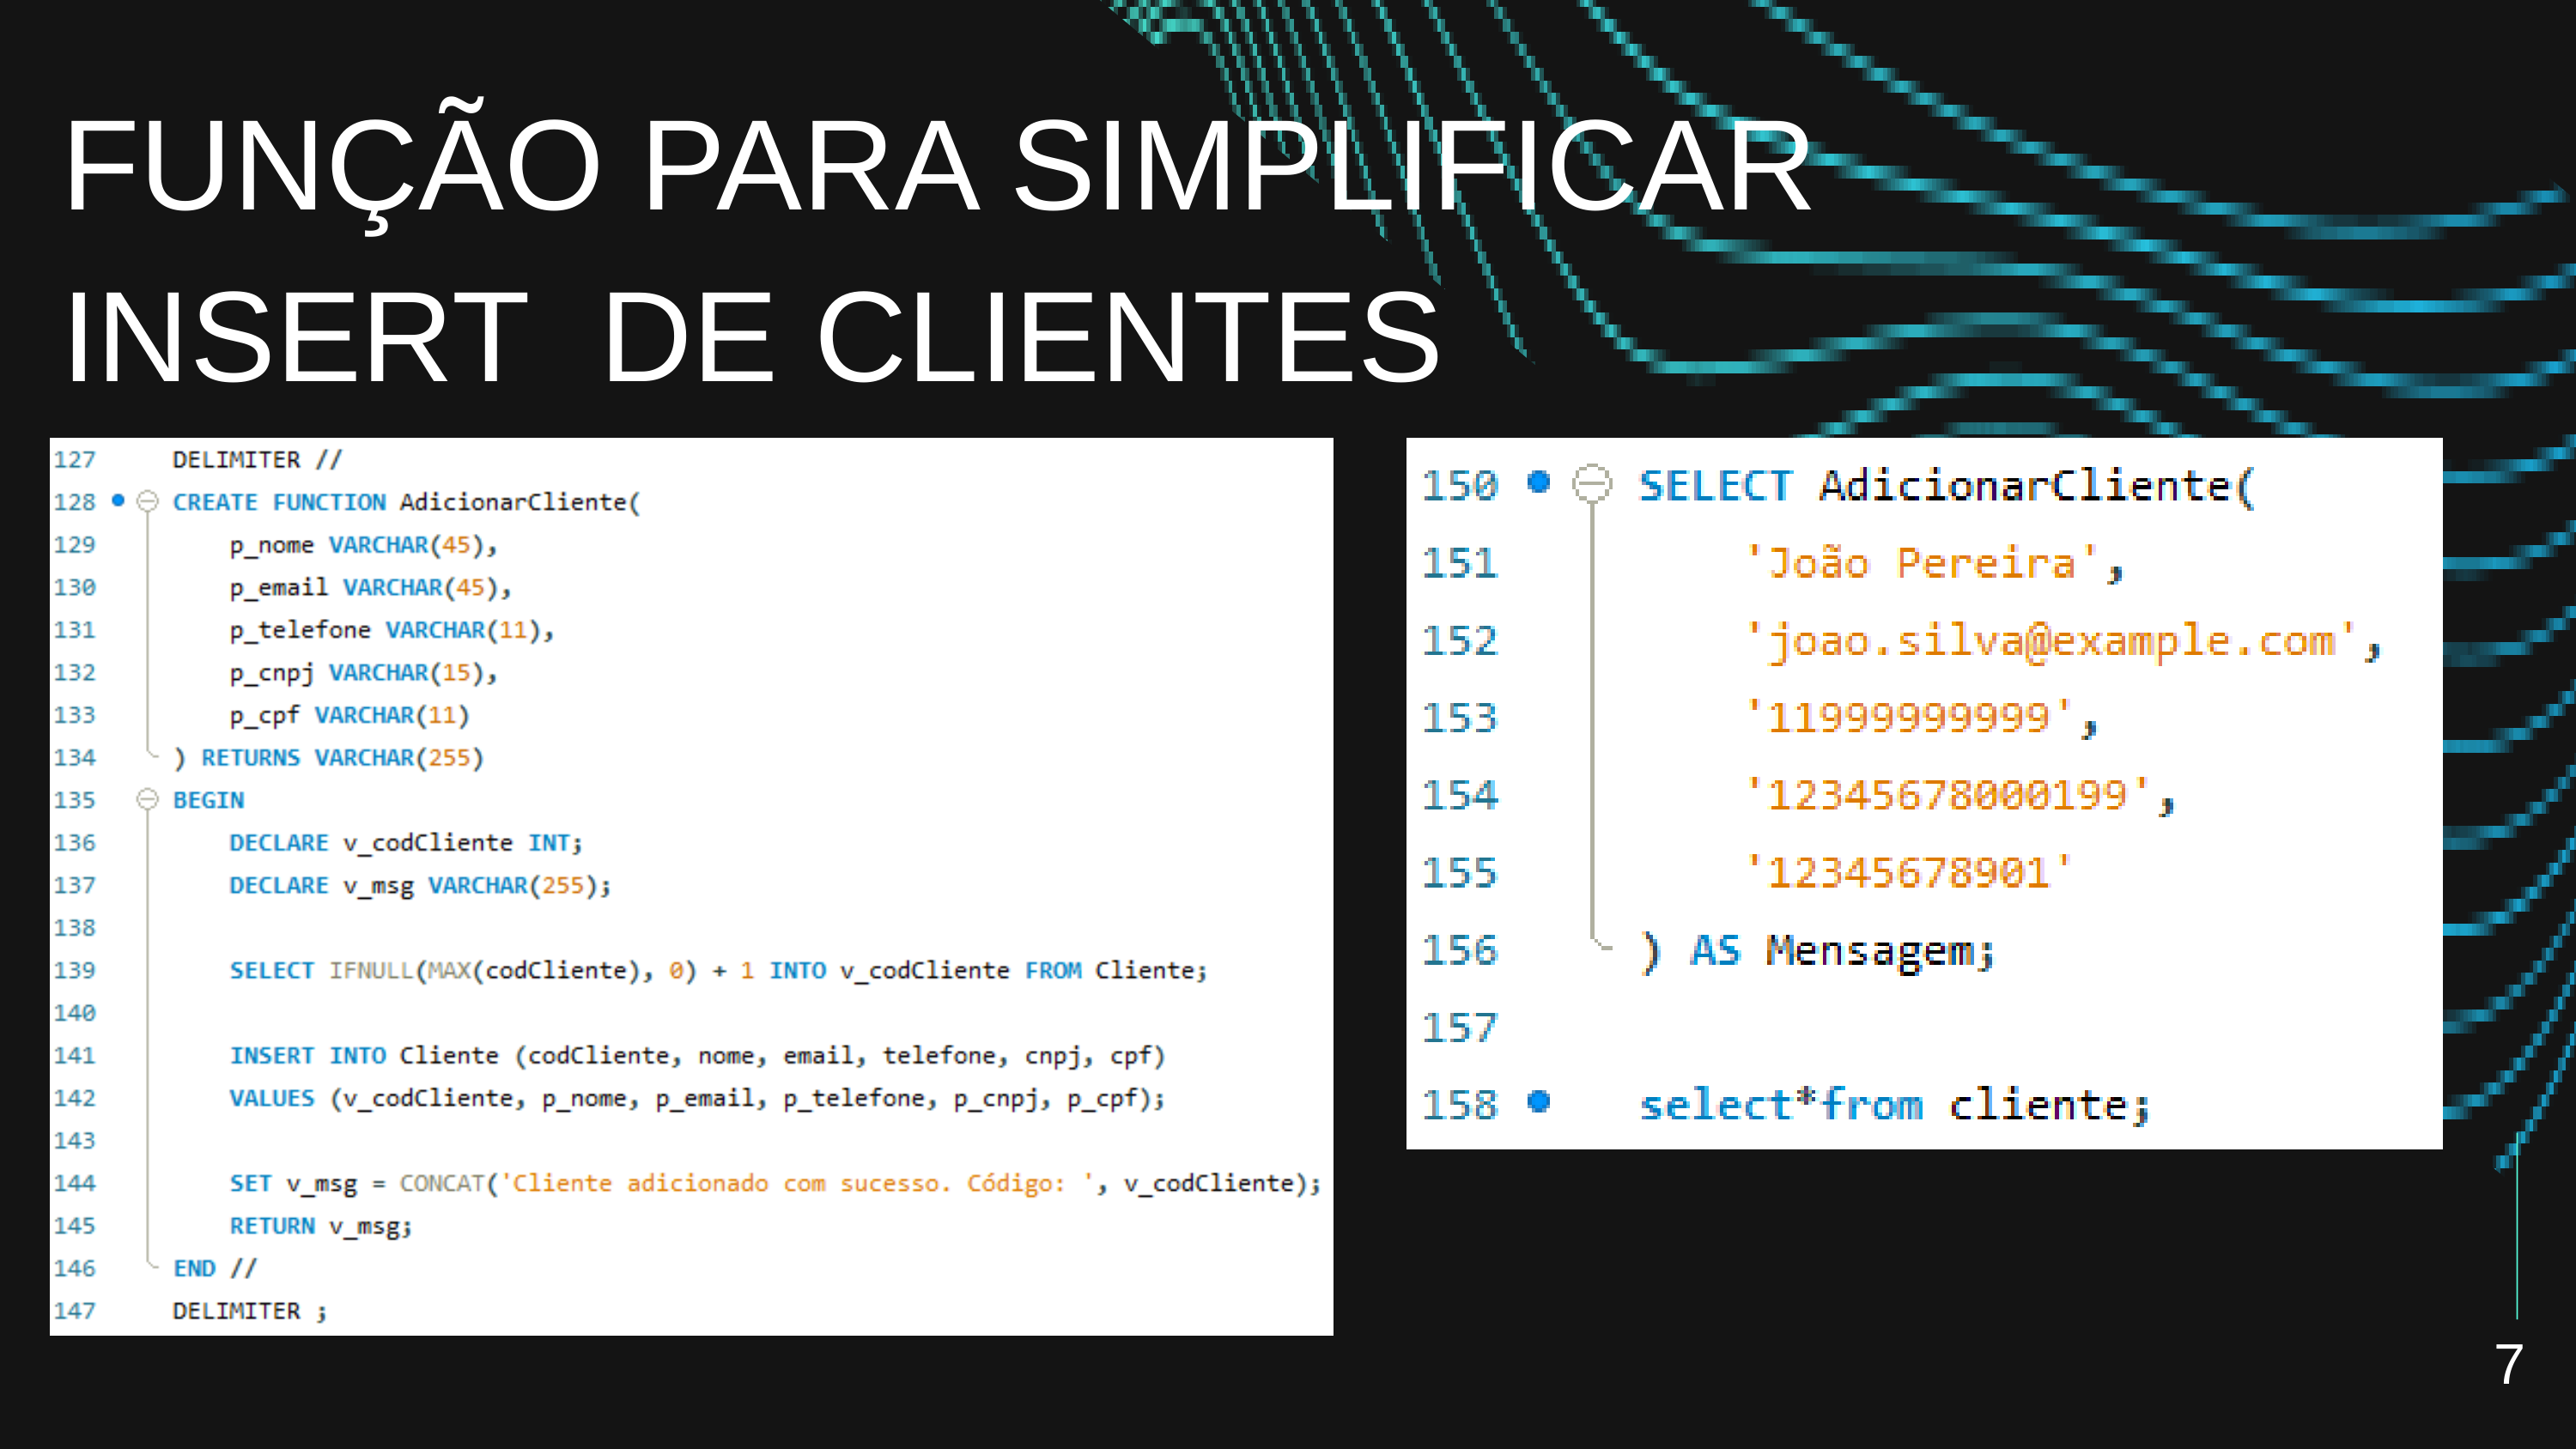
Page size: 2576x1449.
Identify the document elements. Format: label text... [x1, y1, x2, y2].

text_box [2494, 1132, 2518, 1449]
picture [50, 437, 1334, 1336]
picture [1406, 437, 2443, 1149]
text_box [1099, 0, 2576, 1238]
text_box FUNÇÃO PARA SIMPLIFICAR INSERT DE CLIENTES [61, 64, 2252, 408]
